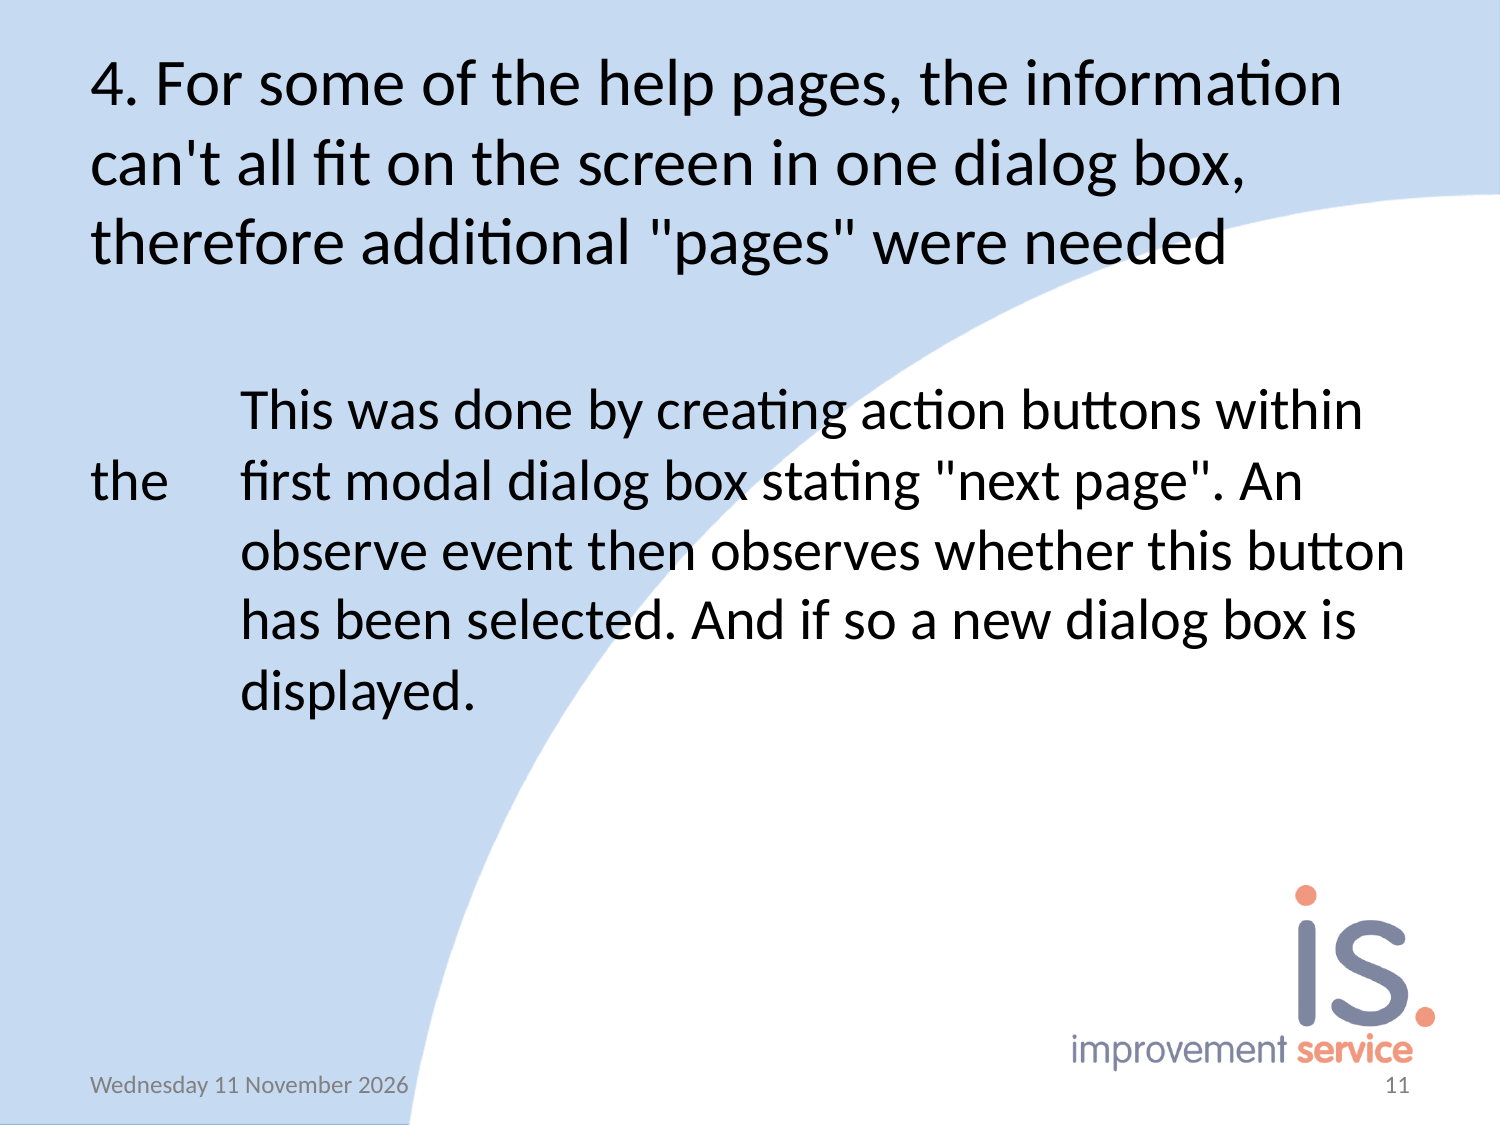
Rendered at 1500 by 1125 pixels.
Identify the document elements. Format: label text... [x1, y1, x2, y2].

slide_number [75, 1061, 425, 1106]
slide_number 11 [1074, 1061, 1425, 1106]
list 4. For some of the help pages, the information can't all fit on the screen in one dialog box, therefore additional "pages" were needed This was done by creating action buttons within the first modal dialog box stating "next page". An observe event then observes whether this button has been selected. And if so a new dialog box is displayed. [74, 30, 1426, 1048]
picture [0, 0, 1500, 1125]
